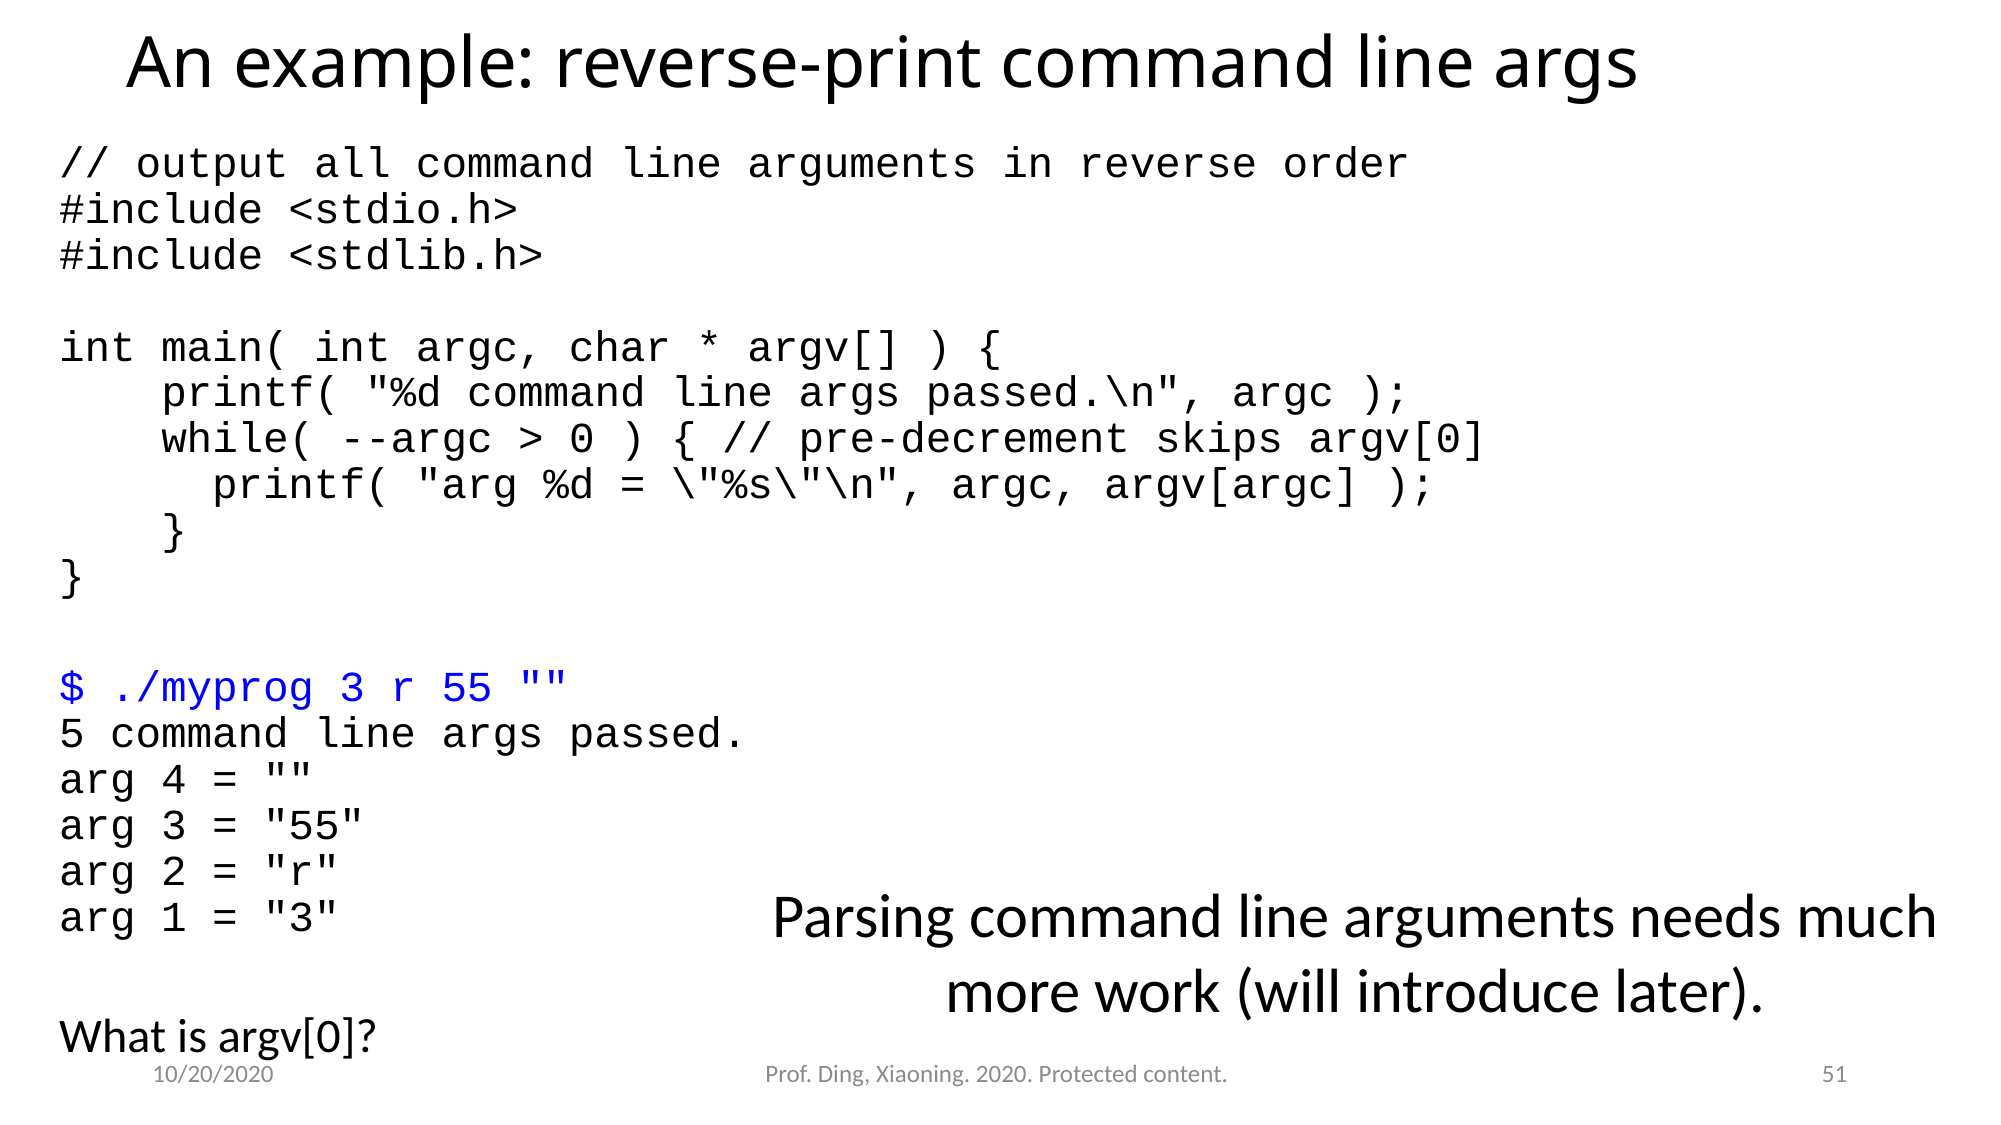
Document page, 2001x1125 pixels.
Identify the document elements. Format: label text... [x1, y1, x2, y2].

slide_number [137, 1042, 588, 1103]
footer Prof. Ding, Xiaoning. 2020. Protected content. [662, 1042, 1338, 1103]
title An example: reverse-print command line args [126, 7, 1804, 123]
list // output all command line arguments in reverse order #include <stdio.h> #include <stdlib.h> int main( int argc, char * argv[] ) { printf( "%d command line args passed.\n", argc ); while( --argc > 0 ) { // pre-decrement skips argv[0] printf( "arg %d = \"%s\"\n", argc, argv[argc] ); } } $ ./myprog 3 r 55 "" 5 command line args passed. arg 4 = "" arg 3 = "55" arg 2 = "r" arg 1 = "3" What is argv[0]? [44, 133, 1964, 1076]
text_box Parsing command line arguments needs much more work (will introduce later). [747, 867, 1964, 1033]
slide_number 51 [1412, 1042, 1863, 1103]
